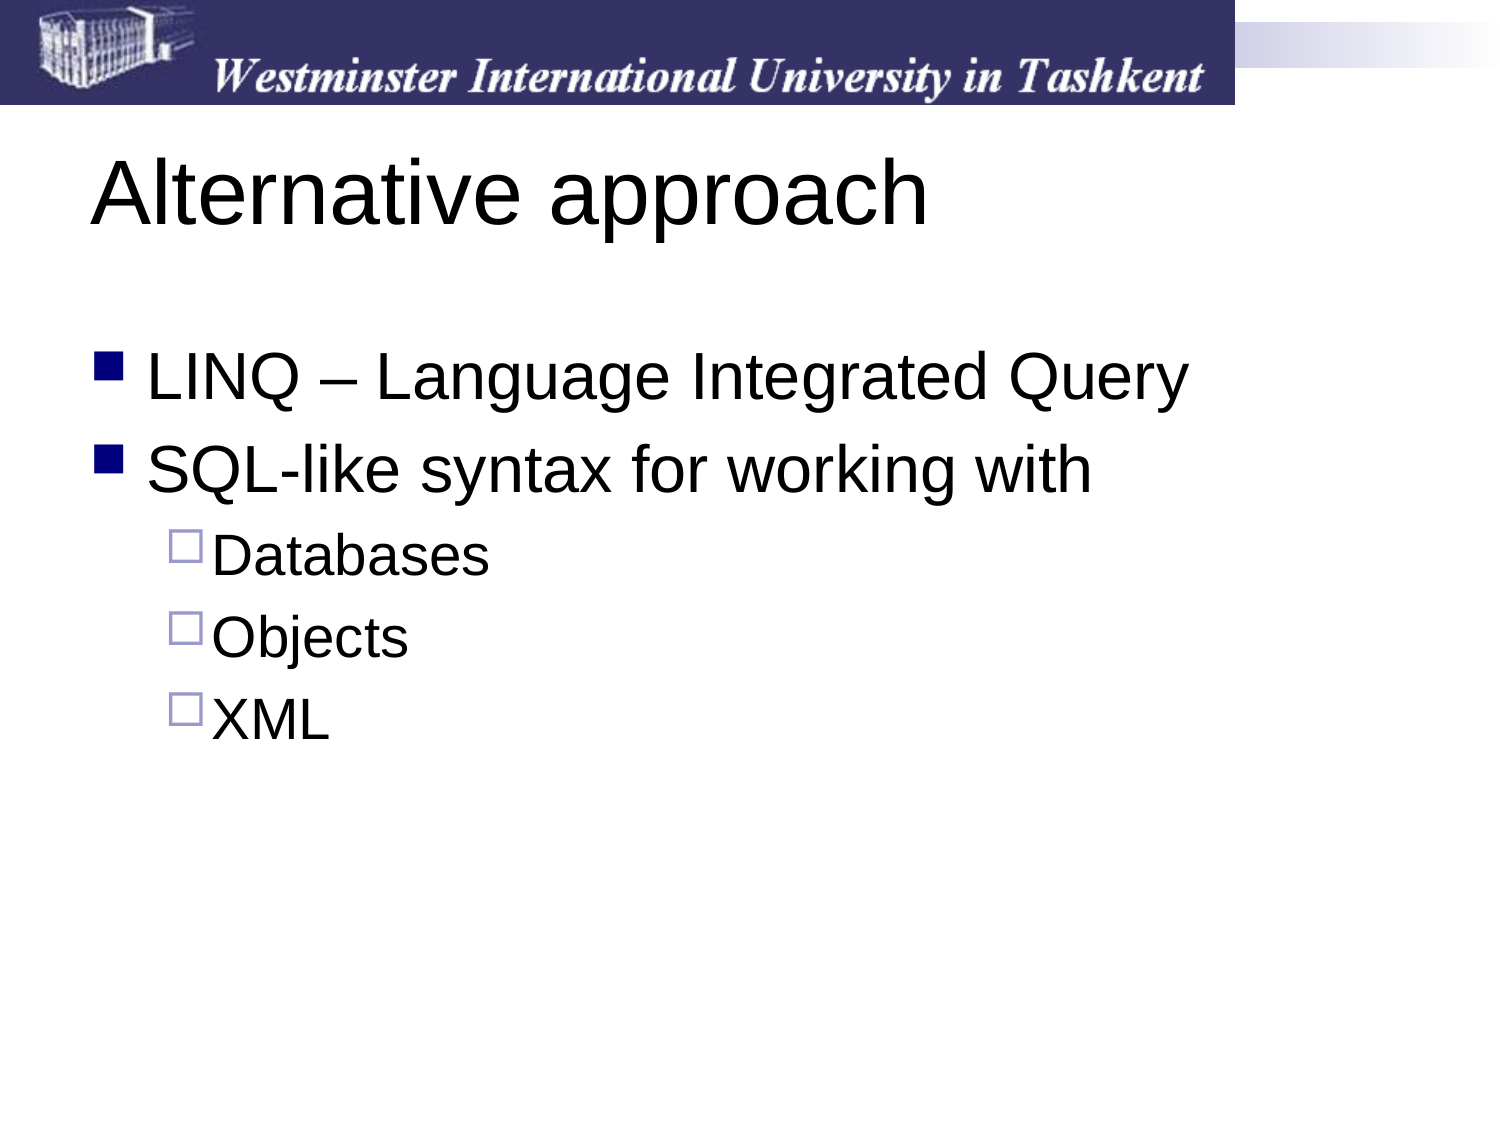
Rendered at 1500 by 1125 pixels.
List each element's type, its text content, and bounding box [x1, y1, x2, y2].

list LINQ – Language Integrated Query SQL-like syntax for working with Databases Objects XML [75, 324, 1425, 988]
picture [0, 0, 1235, 105]
title Alternative approach [75, 75, 1425, 300]
